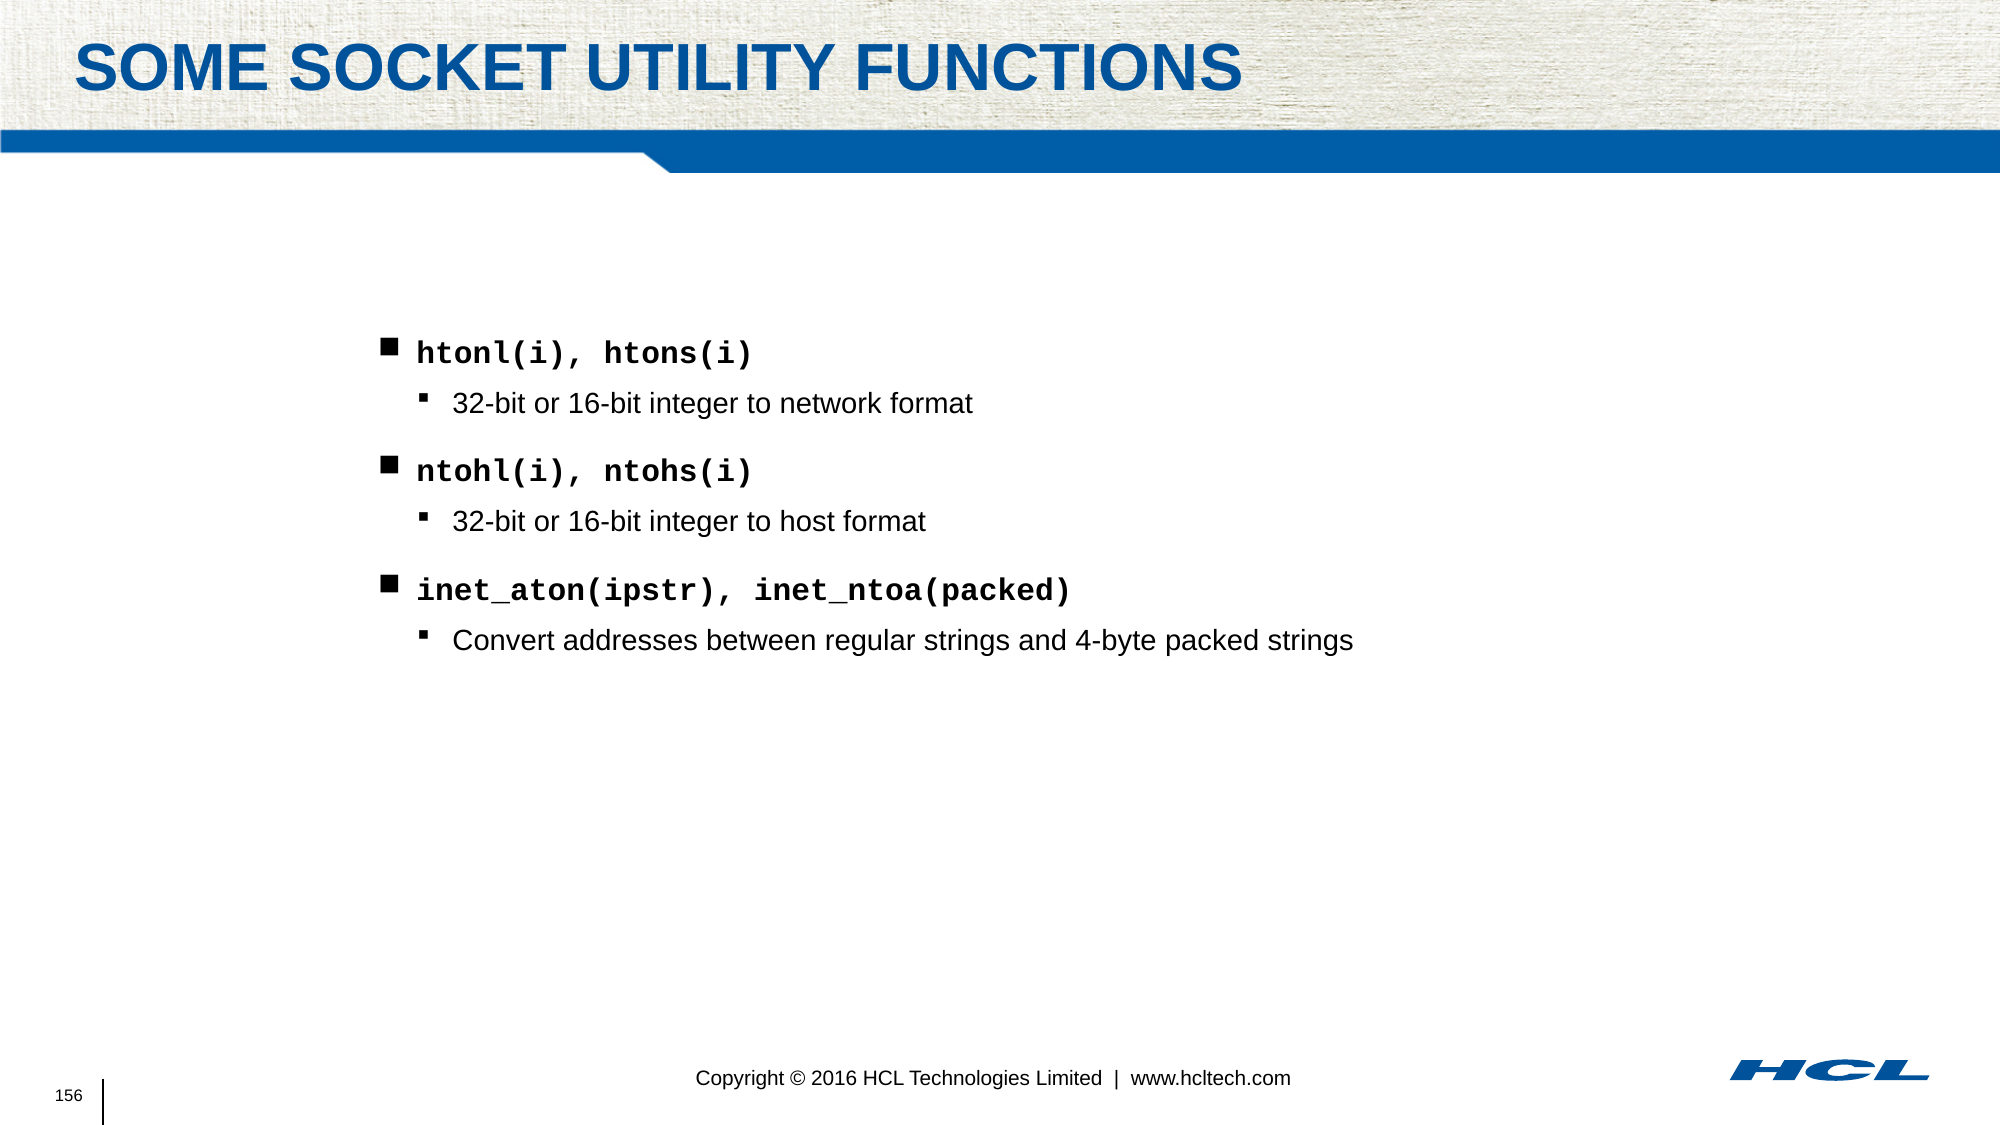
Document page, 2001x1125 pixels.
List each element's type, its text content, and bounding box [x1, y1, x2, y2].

title Some socket Utility Functions [66, 2, 1934, 126]
list htonl(i), htons(i) 32-bit or 16-bit integer to network format ntohl(i), ntohs(i) 32-bit or 16-bit integer to host format inet_aton(ipstr), inet_ntoa(packed) Convert addresses between regular strings and 4-byte packed strings [362, 324, 1638, 867]
picture [0, 0, 2000, 173]
